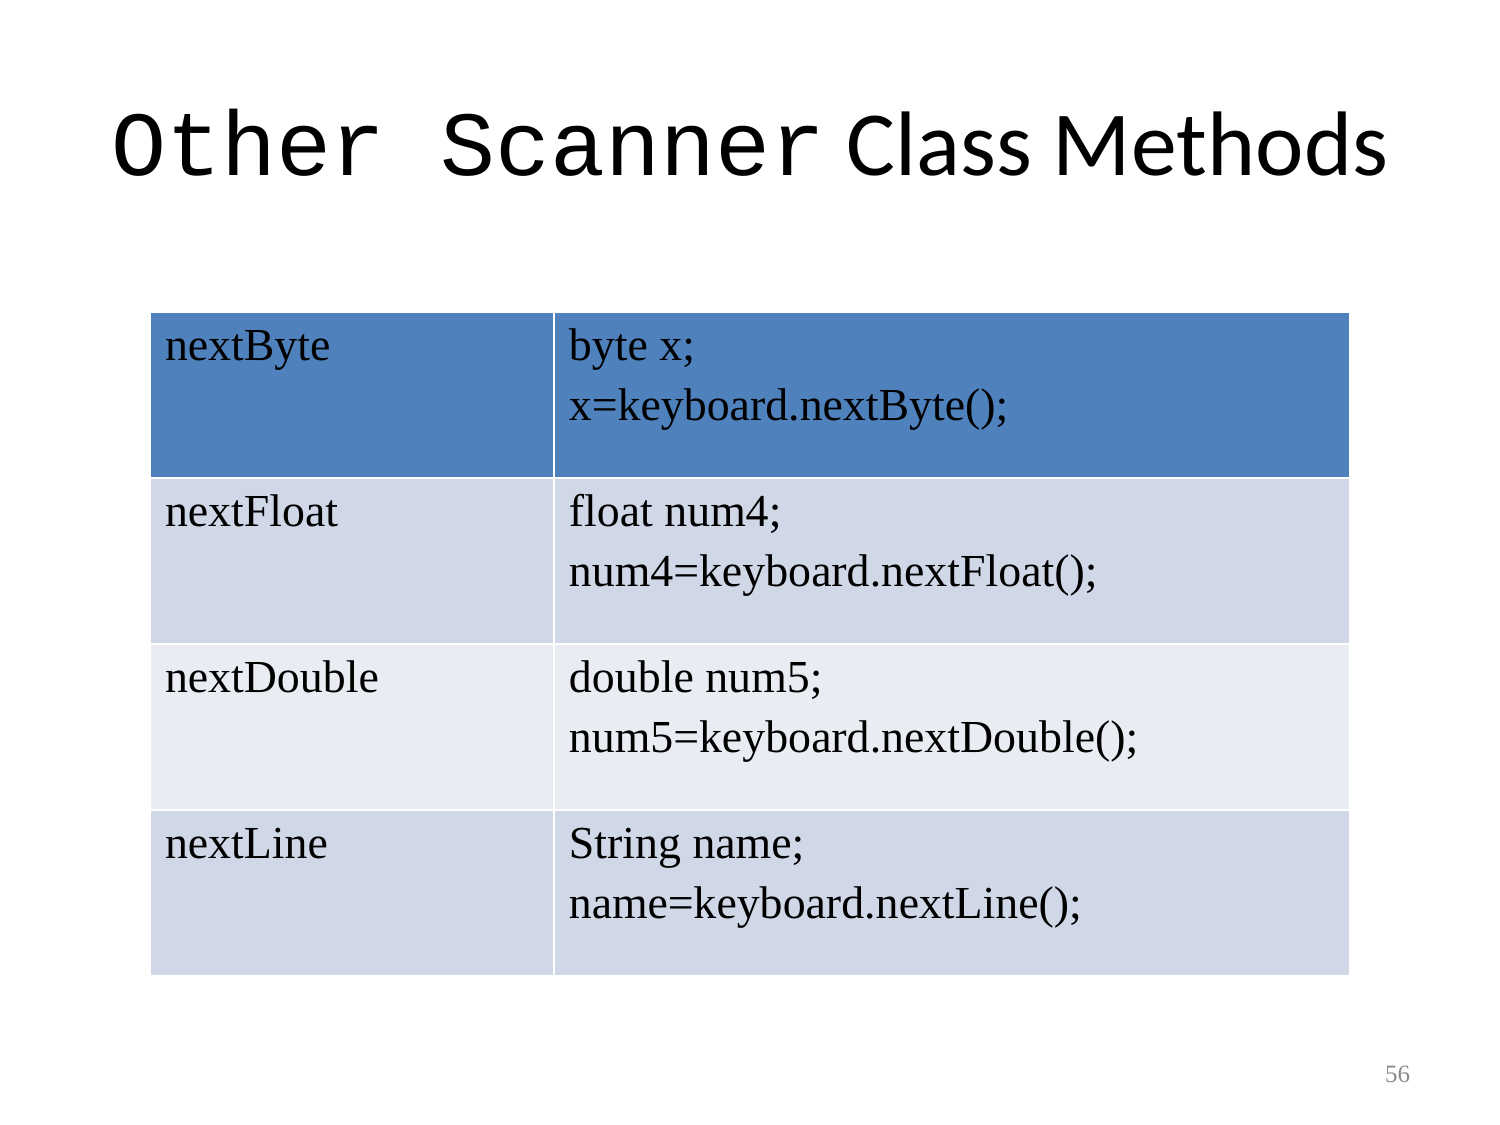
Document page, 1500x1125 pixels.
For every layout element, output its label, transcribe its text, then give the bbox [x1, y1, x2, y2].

slide_number 56 [1074, 1042, 1425, 1103]
table_cell nextLine [151, 811, 553, 975]
title Other Scanner Class Methods [75, 45, 1425, 233]
table_cell String name; name=keyboard.nextLine(); [555, 811, 1349, 975]
table_cell nextFloat [151, 479, 553, 643]
table_header nextByte [151, 313, 553, 477]
table_cell float num4; num4=keyboard.nextFloat(); [555, 479, 1349, 643]
table_header byte x; x=keyboard.nextByte(); [555, 313, 1349, 477]
table_cell nextDouble [151, 645, 553, 809]
table_cell double num5; num5=keyboard.nextDouble(); [555, 645, 1349, 809]
